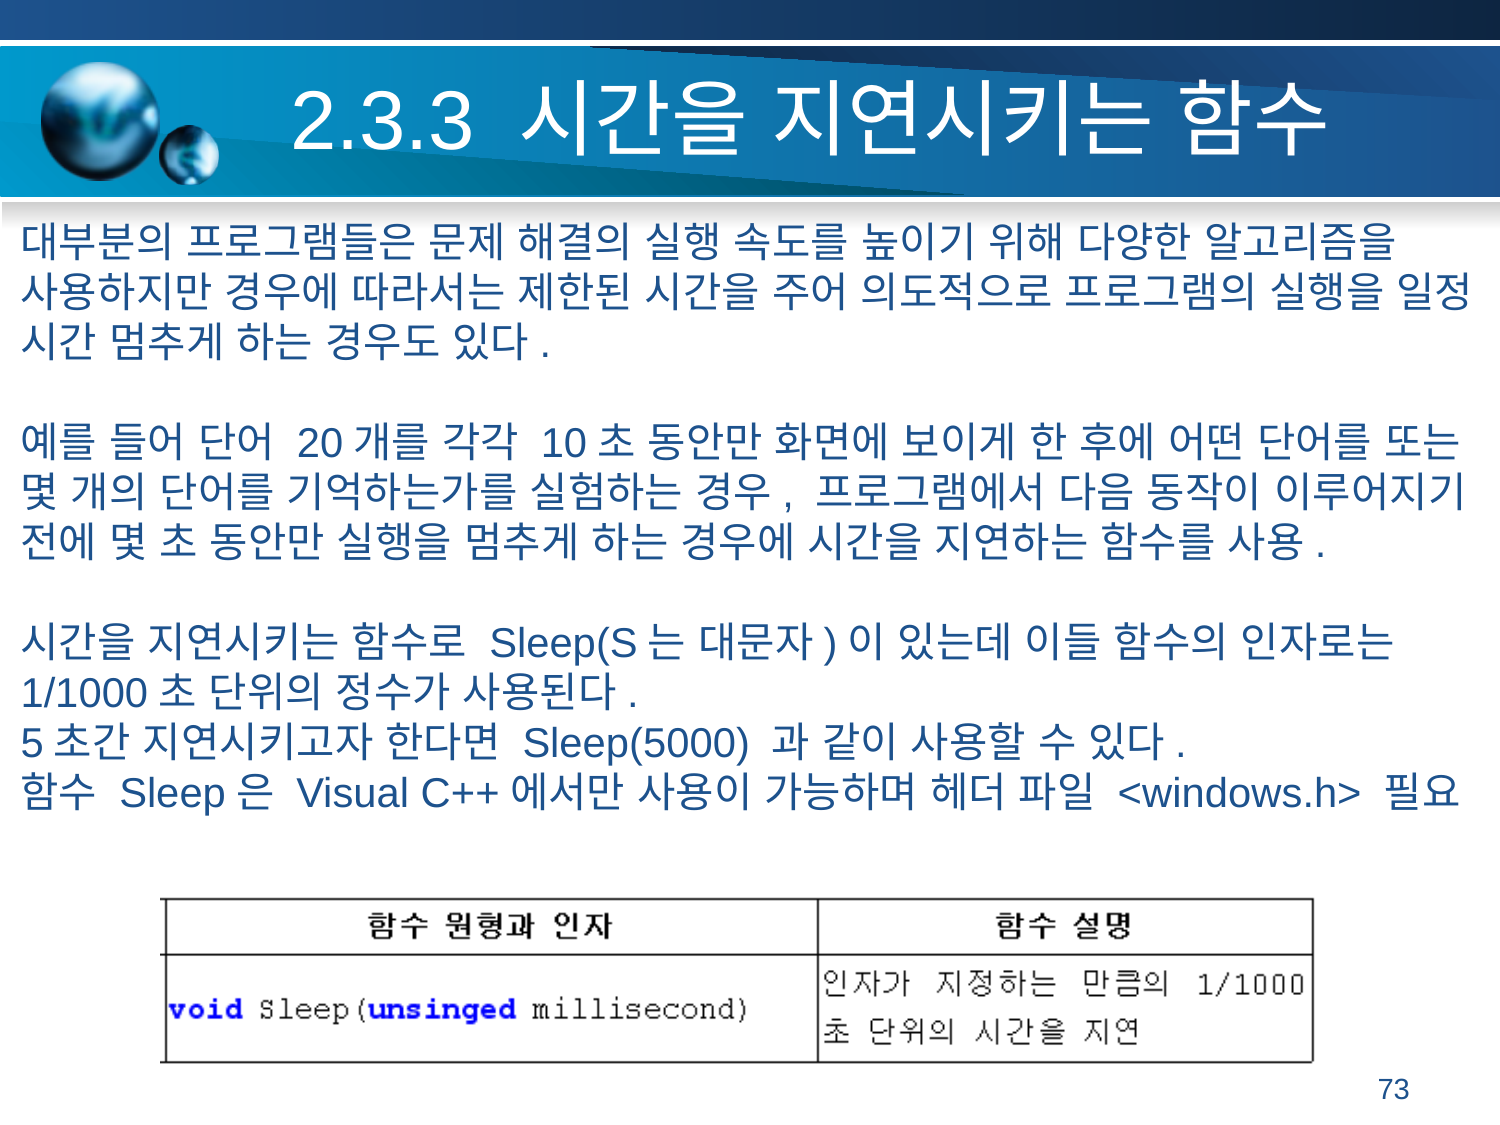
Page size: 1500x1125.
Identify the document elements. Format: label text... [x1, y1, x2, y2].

picture [160, 892, 1330, 1071]
text_box 대부분의 프로그램들은 문제 해결의 실행 속도를 높이기 위해 다양한 알고리즘을 사용하지만 경우에 따라서는 제한된 시간을 주어 의도적으로 프로그램의 실행을 일정 시간 멈추게 하는 경우도 있다. 예를 들어 단어 20개를 각각 10초 동안만 화면에 보이게 한 후에 어떤 단어를 또는 몇 개의 단어를 기억하는가를 실험하는 경우, 프로그램에서 다음 동작이 이루어지기 전에 몇 초 동안만 실행을 멈추게 하는 경우에 시간을 지연하는 함수를 사용. 시간을 지연시키는 함수로 Sleep(S는 대문자)이 있는데 이들 함수의 인자로는 1/1000초 단위의 정수가 사용된다. 5초간 지연시키고자 한다면 Sleep(5000) 과 같이 사용할 수 있다. 함수 Sleep은 Visual C++에서만 사용이 가능하며 헤더 파일 <windows.h> 필요 [5, 208, 1500, 823]
picture [160, 126, 218, 184]
picture [42, 63, 159, 180]
slide_number 73 [1074, 1062, 1426, 1103]
title 2.3.3 시간을 지연시키는 함수 [274, 44, 1459, 188]
